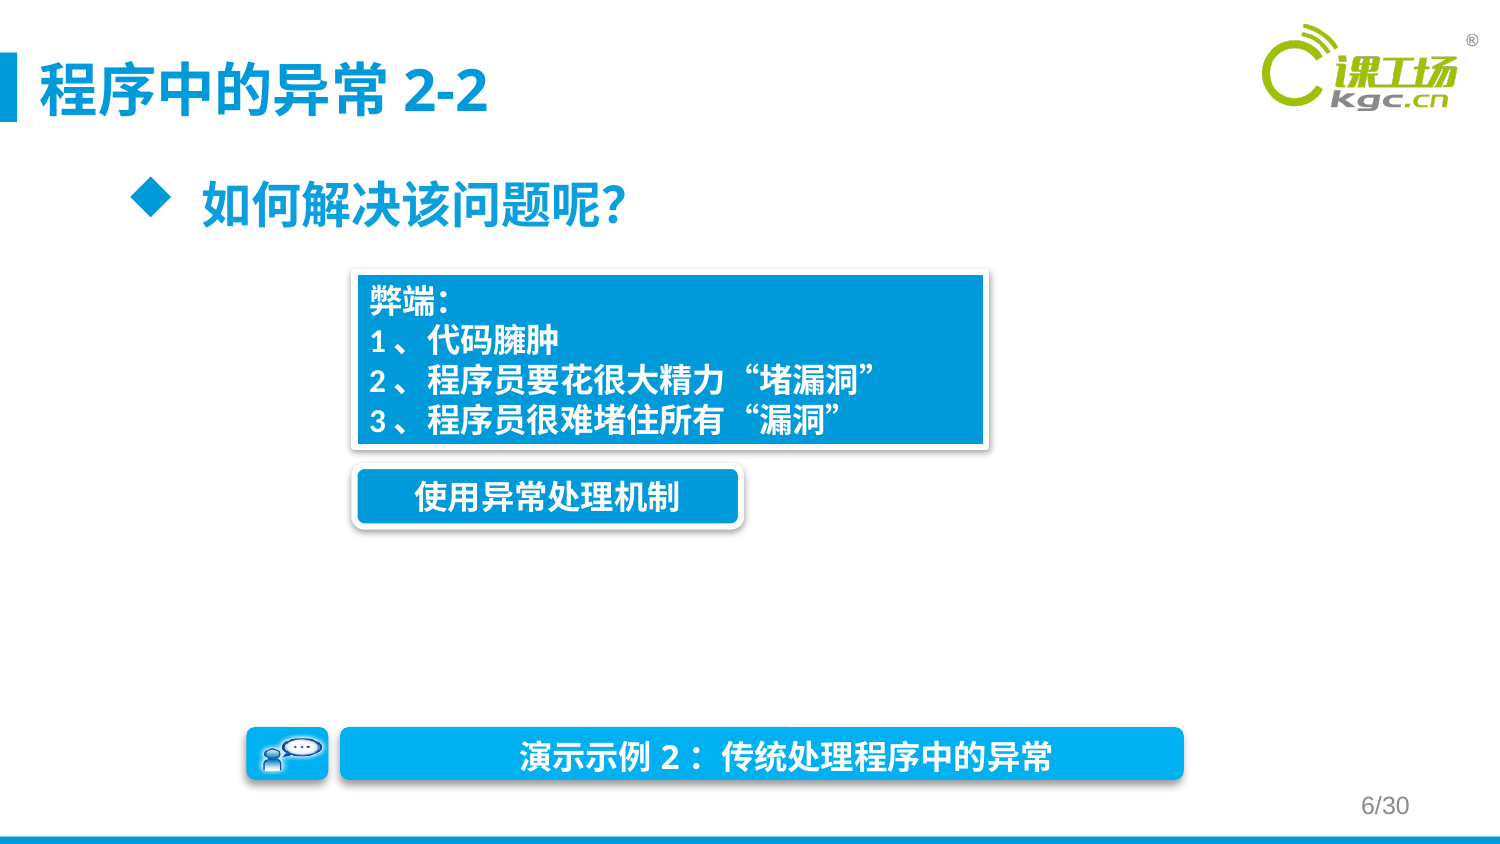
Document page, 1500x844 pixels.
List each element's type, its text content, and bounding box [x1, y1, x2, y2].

slide_number 6/30 [1074, 782, 1425, 828]
picture [0, 0, 1500, 836]
list 如何解决该问题呢？ [110, 166, 1385, 724]
text_box 弊端： 1、代码臃肿 2、程序员要花很大精力“堵漏洞” 3、程序员很难堵住所有“漏洞” [351, 269, 989, 450]
text_box 使用异常处理机制 [351, 462, 745, 530]
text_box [245, 726, 1184, 785]
title 程序中的异常2-2 [39, 33, 1383, 151]
